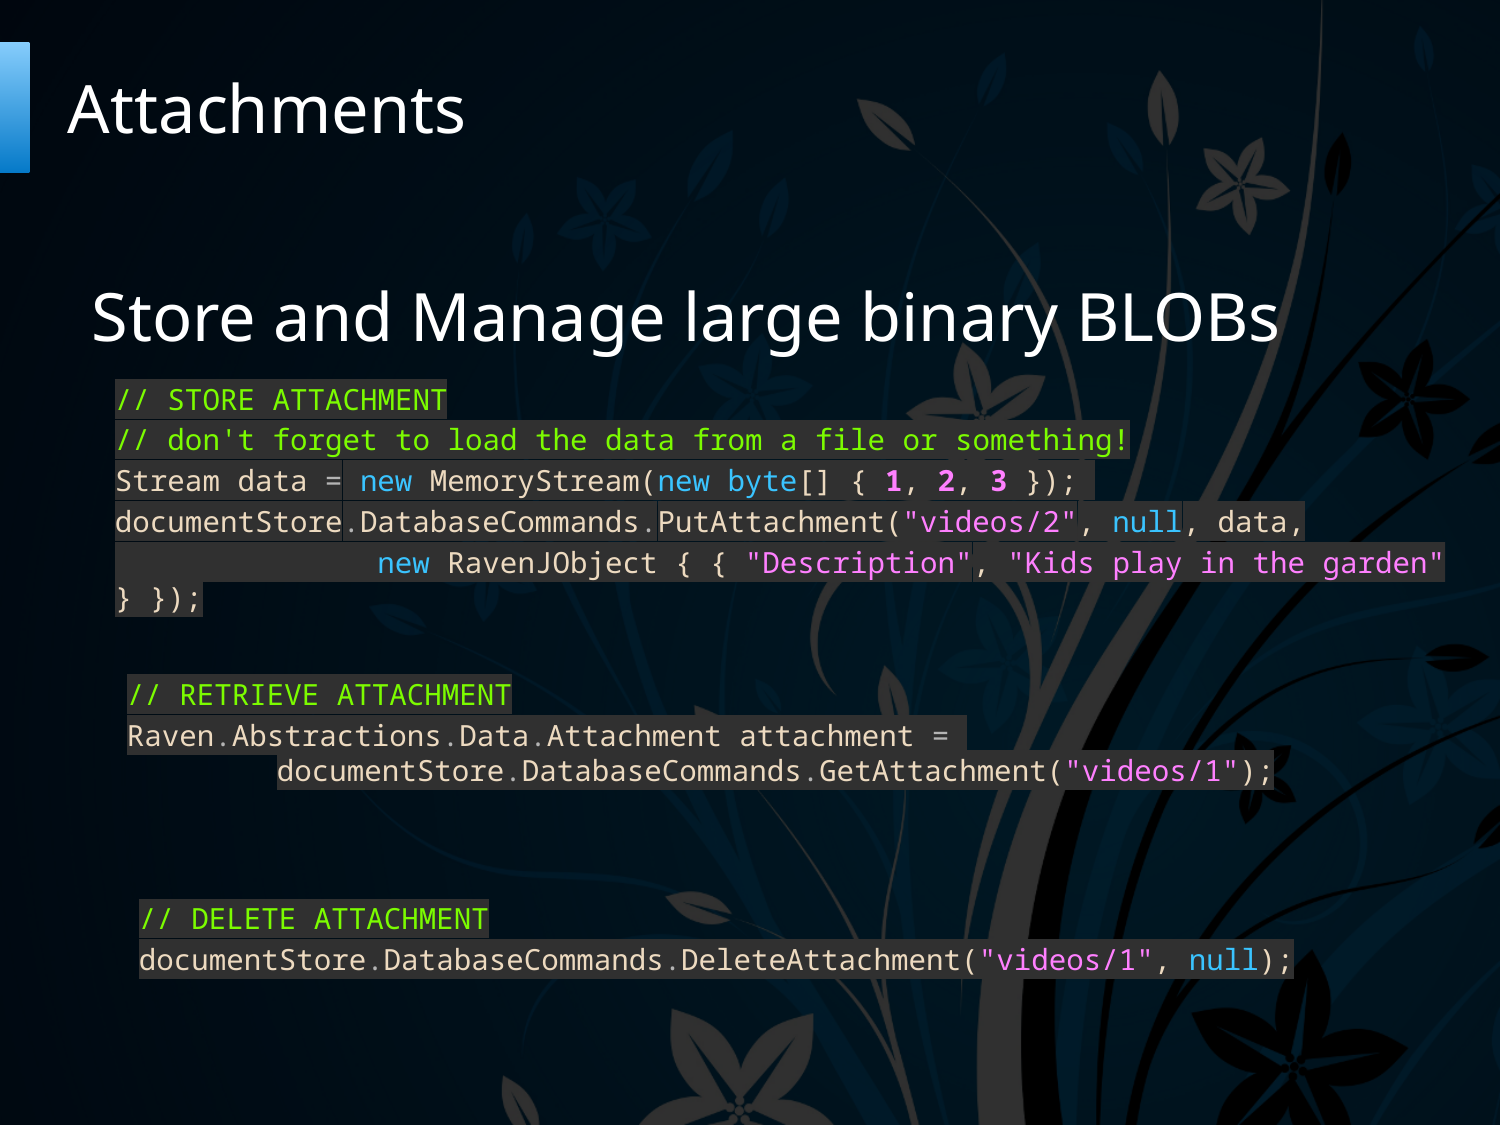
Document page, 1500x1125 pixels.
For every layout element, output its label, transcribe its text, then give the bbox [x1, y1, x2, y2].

title Attachments [53, 42, 1117, 171]
list // RETRIEVE ATTACHMENT Raven.Abstractions.Data.Attachment attachment = documentStore.DatabaseCommands.GetAttachment("videos/1"); [112, 668, 1471, 799]
list // STORE ATTACHMENT // don't forget to load the data from a file or something! Stream data = new MemoryStream(new byte[] { 1, 2, 3 }); documentStore.DatabaseCommands.PutAttachment("videos/2", null, data, new RavenJObject { { "Description", "Kids play in the garden" } }); [100, 373, 1471, 610]
list Store and Manage large binary BLOBs [76, 267, 1412, 1010]
list // DELETE ATTACHMENT documentStore.DatabaseCommands.DeleteAttachment("videos/1", null); [123, 893, 1483, 1024]
